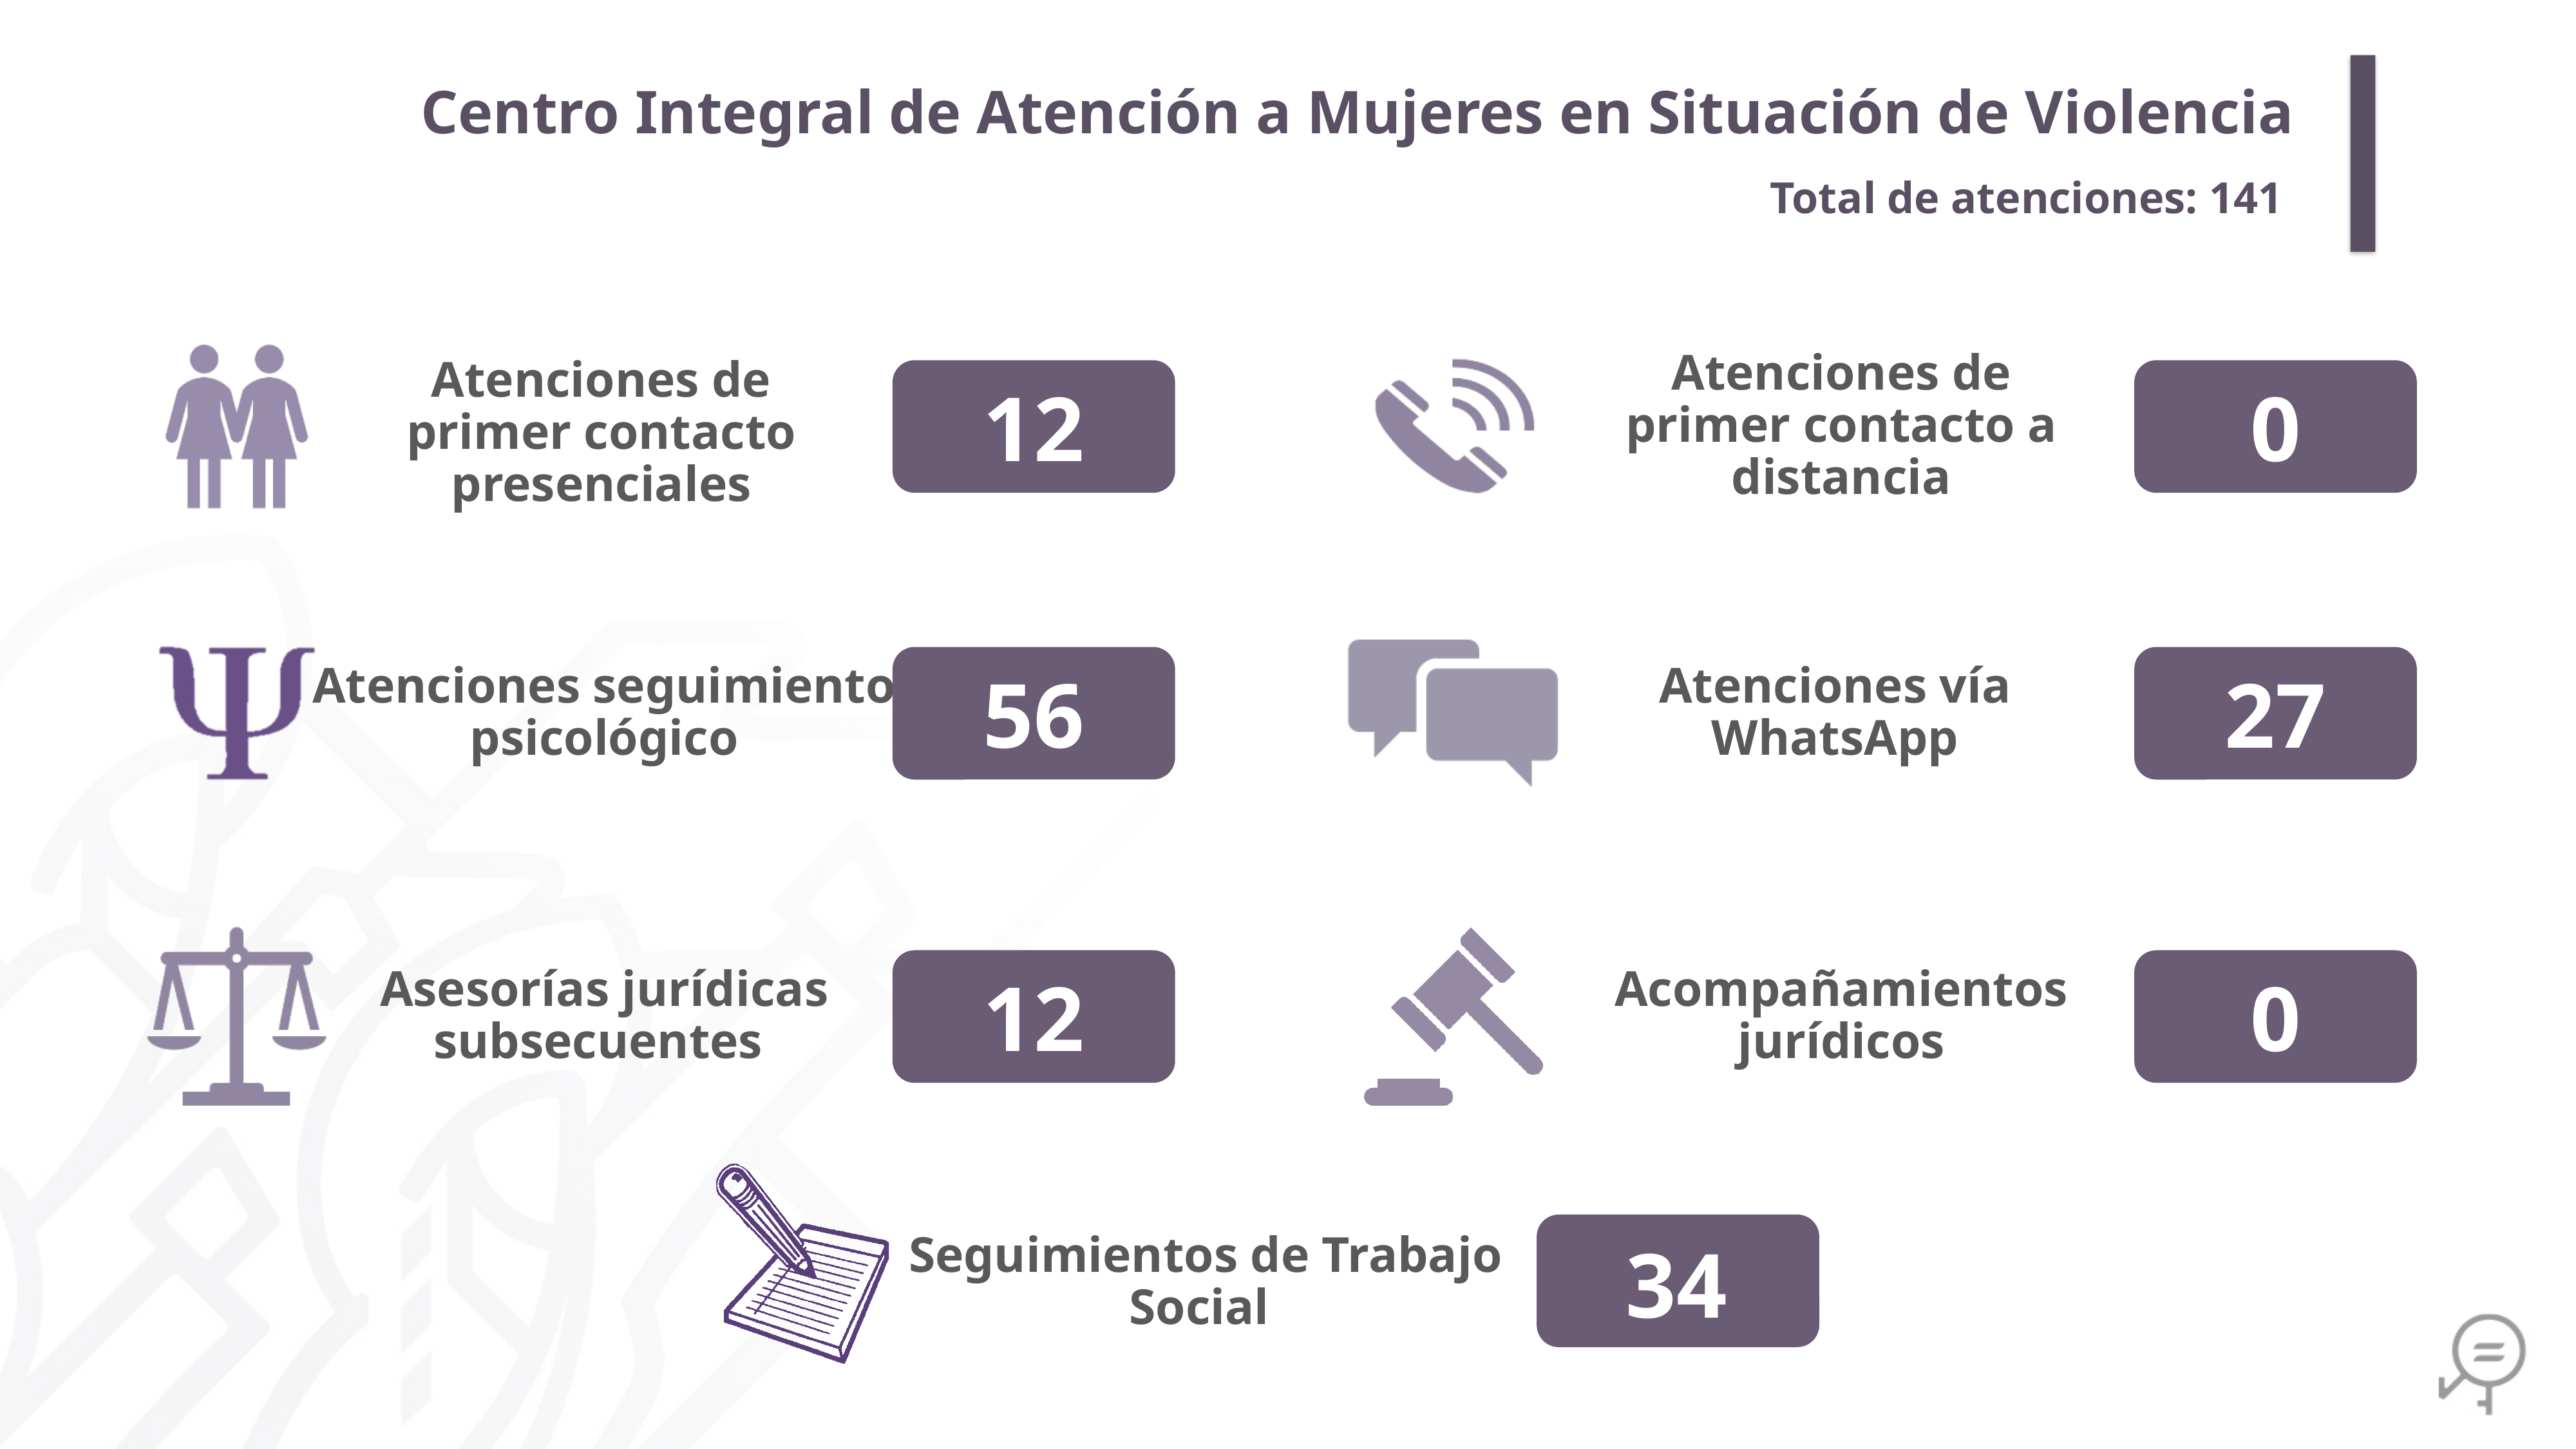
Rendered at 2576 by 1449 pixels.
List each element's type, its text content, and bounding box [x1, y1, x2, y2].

picture [1338, 328, 1567, 524]
text_box Acompañamientos jurídicos [1562, 985, 2134, 1048]
text_box [2134, 360, 2417, 493]
text_box 12 [934, 958, 1133, 1074]
text_box 0 [2177, 368, 2374, 484]
text_box 0 [2177, 958, 2374, 1074]
text_box Atenciones de primer contacto a distancia [1592, 368, 2091, 486]
picture [139, 328, 334, 524]
text_box 12 [934, 368, 1133, 484]
text_box [892, 360, 1175, 493]
text_box 34 [1578, 1224, 1776, 1340]
text_box Asesorías jurídicas subsecuentes [346, 978, 892, 1056]
picture [1346, 909, 1560, 1124]
text_box Atenciones vía WhatsApp [1581, 662, 2128, 764]
text_box 27 [2177, 654, 2374, 771]
text_box Total de atenciones: 141 [1760, 166, 2333, 227]
text_box [892, 950, 1175, 1083]
text_box Seguimientos de Trabajo Social [895, 1214, 1519, 1351]
picture [708, 1161, 893, 1372]
text_box Centro Integral de Atención a Mujeres en Situación de Violencia [353, 64, 2315, 164]
text_box [2134, 950, 2417, 1083]
picture [129, 909, 344, 1124]
text_box [1537, 1214, 1820, 1347]
text_box [892, 647, 1175, 780]
text_box 56 [934, 654, 1133, 771]
text_box Atenciones seguimiento psicológico [386, 688, 892, 739]
text_box [2350, 55, 2376, 252]
text_box Atenciones de primer contacto presenciales [337, 367, 866, 500]
picture [90, 629, 384, 798]
text_box [2134, 647, 2417, 780]
picture [1327, 587, 1578, 839]
